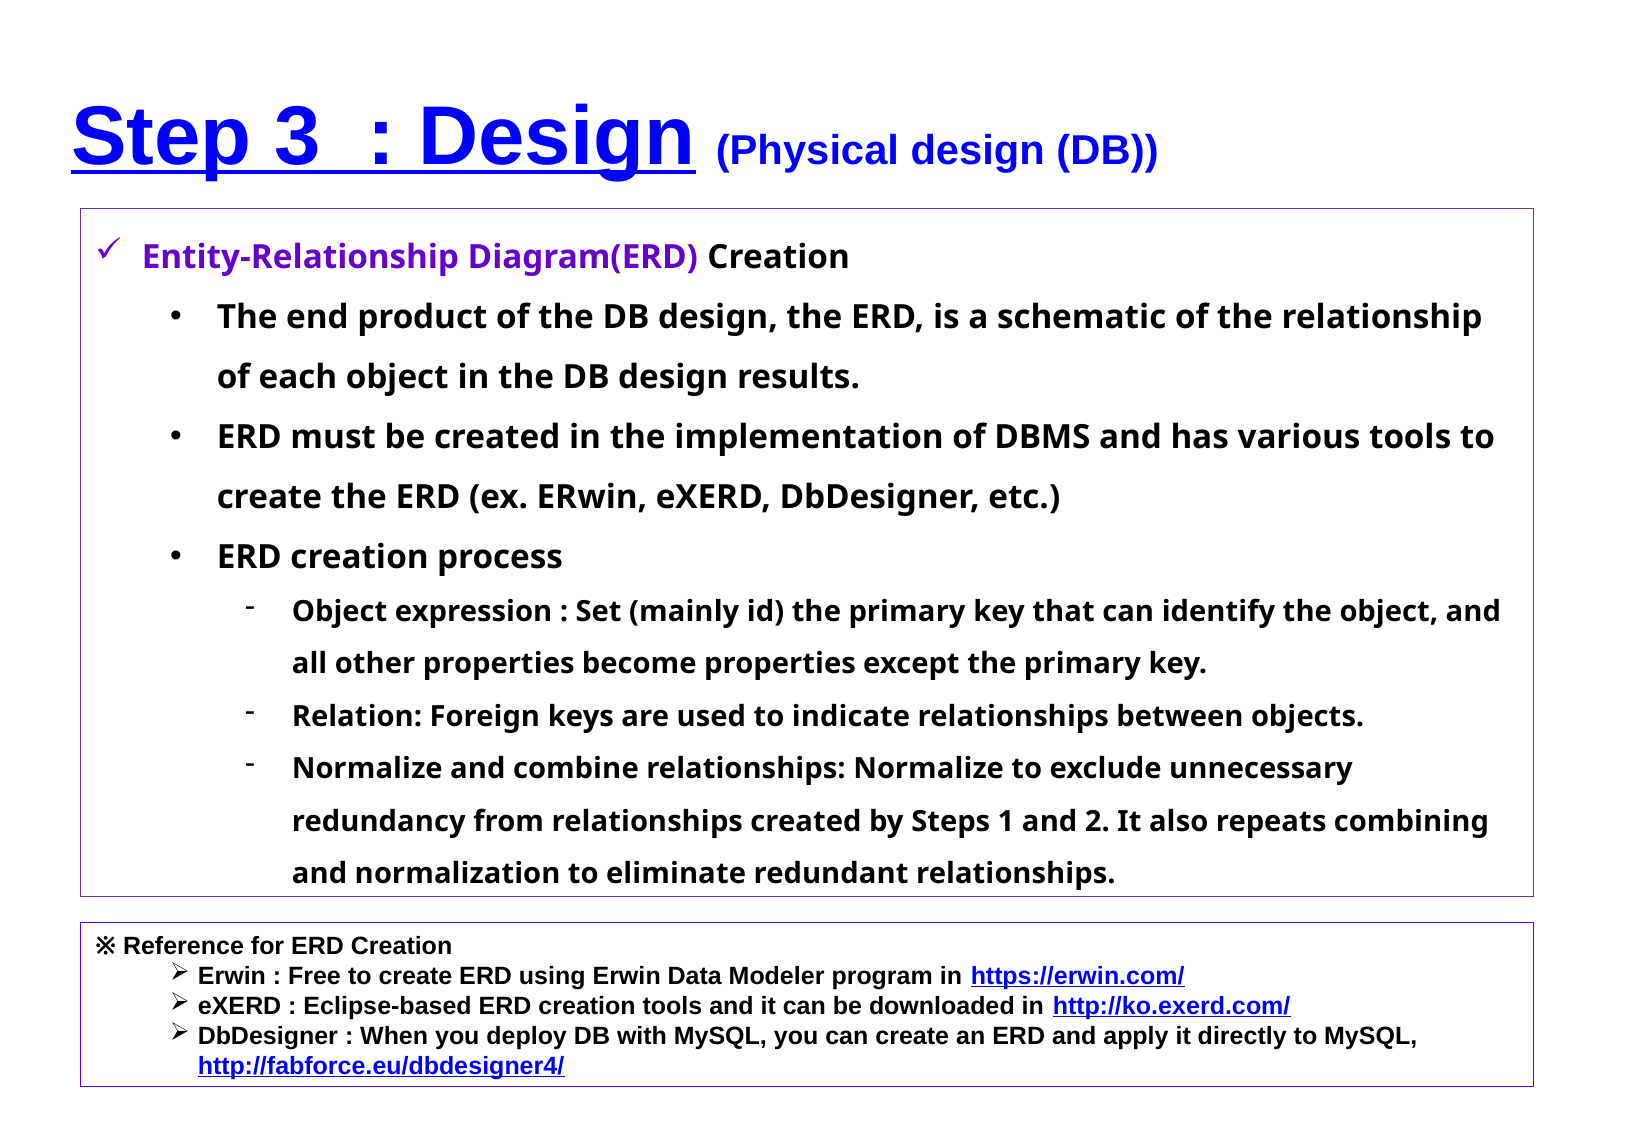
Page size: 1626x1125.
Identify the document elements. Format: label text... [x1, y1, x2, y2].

text_box Step 3 : Design [56, 74, 1368, 189]
text_box ※ Reference for ERD Creation Erwin : Free to create ERD using Erwin Data Modeler program in https://erwin.com/ eXERD : Eclipse-based ERD creation tools and it can be downloaded in http://ko.exerd.com/ DbDesigner : When you deploy DB with MySQL, you can create an ERD and apply it directly to MySQL, http://fabforce.eu/dbdesigner4/ [80, 922, 1534, 1087]
text_box Entity-Relationship Diagram(ERD) Creation The end product of the DB design, the ERD, is a schematic of the relationship of each object in the DB design results. ERD must be created in the implementation of DBMS and has various tools to create the ERD (ex. ERwin, eXERD, DbDesigner, etc.) ERD creation process Object expression : Set (mainly id) the primary key that can identify the object, and all other properties become properties except the primary key. Relation: Foreign keys are used to indicate relationships between objects. Normalize and combine relationships: Normalize to exclude unnecessary redundancy from relationships created by Steps 1 and 2. It also repeats combining and normalization to eliminate redundant relationships. [80, 208, 1534, 897]
